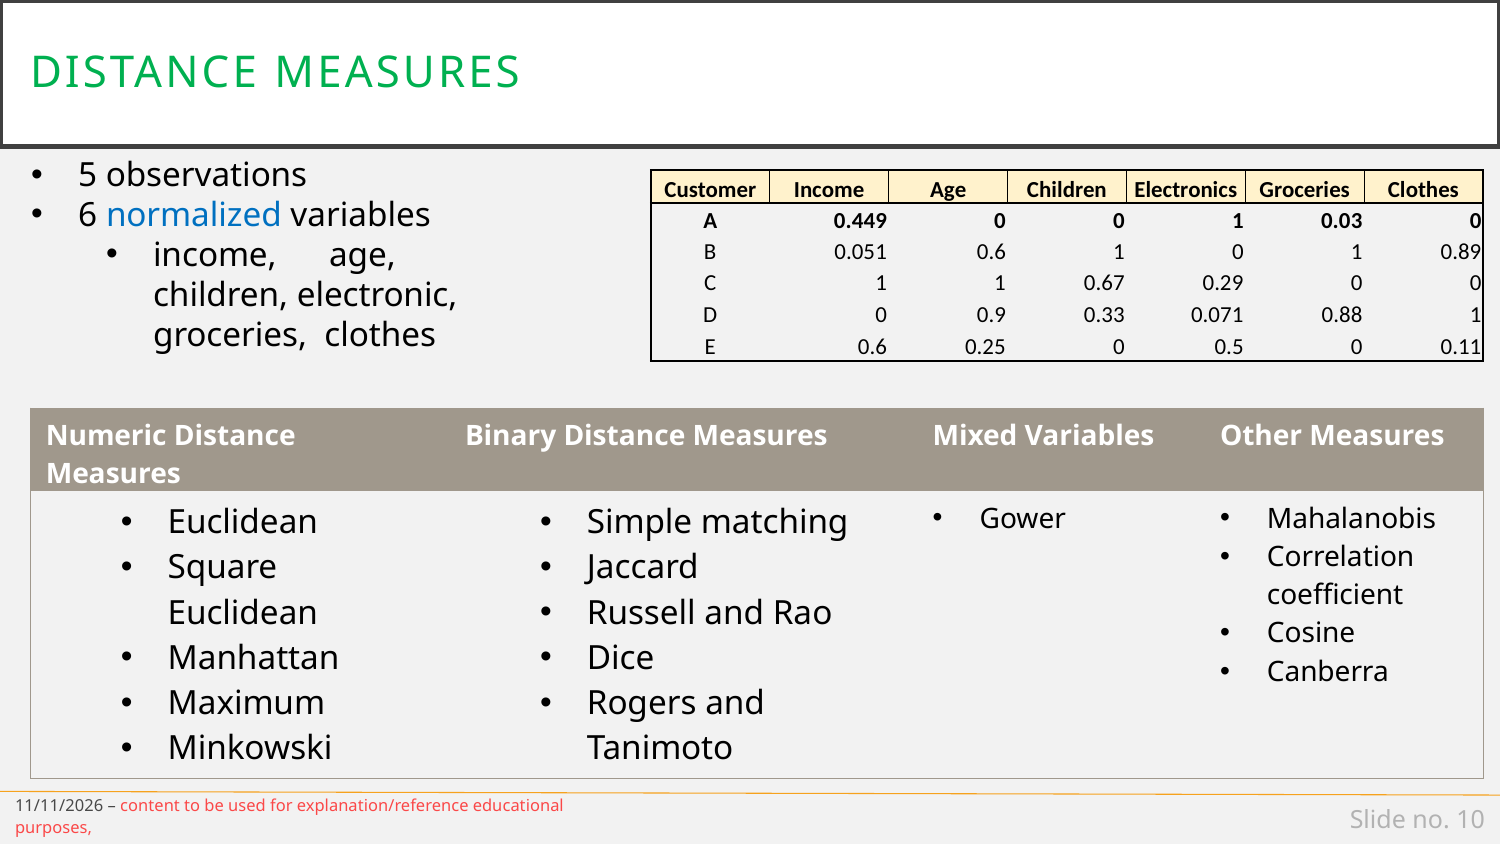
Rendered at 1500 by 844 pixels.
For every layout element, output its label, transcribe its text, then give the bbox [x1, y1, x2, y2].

table_cell Simple matching Jaccard Russell and Rao Dice Rogers and Tanimoto [450, 491, 918, 778]
table_cell 0.11 [1364, 328, 1482, 360]
table_cell 0.071 [1126, 297, 1245, 328]
table_cell 1 [770, 265, 889, 297]
table_cell 0.67 [1007, 265, 1126, 297]
table_cell E [652, 328, 770, 360]
table_header Customer [652, 171, 769, 202]
table_cell 0.051 [770, 234, 889, 265]
table_cell 1 [1364, 297, 1482, 328]
text_box 5 observations 6 normalized variables income, age, children, electronic, groceries, clothes [16, 146, 614, 401]
table_header Children [1008, 171, 1126, 202]
table_header Groceries [1246, 171, 1364, 202]
table_cell 0 [1245, 265, 1364, 297]
table_cell 0.29 [1126, 265, 1245, 297]
table_cell Euclidean Square Euclidean Manhattan Maximum Minkowski [31, 491, 450, 778]
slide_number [0, 796, 636, 837]
table_cell 0.9 [889, 297, 1007, 328]
table_cell Gower [918, 491, 1205, 778]
table_header Numeric Distance Measures [31, 409, 450, 490]
table_cell 1 [1126, 204, 1245, 234]
table_header Income [770, 171, 888, 202]
table_header Electronics [1127, 171, 1245, 202]
table_cell Mahalanobis Correlation coefficient Cosine Canberra [1205, 491, 1483, 778]
table_cell 0.25 [889, 328, 1007, 360]
table_cell 0.6 [889, 234, 1007, 265]
table_cell 0.89 [1364, 234, 1482, 265]
table_cell B [652, 234, 770, 265]
table_cell C [652, 265, 770, 297]
table_cell 1 [1007, 234, 1126, 265]
table_header Mixed Variables [918, 409, 1205, 490]
table_header Age [889, 171, 1007, 202]
table_cell 0 [1126, 234, 1245, 265]
table_cell 0.03 [1245, 204, 1364, 234]
table_cell 0.88 [1245, 297, 1364, 328]
table_cell 0.449 [770, 204, 889, 234]
table_cell 0.5 [1126, 328, 1245, 360]
table_cell 0 [1007, 204, 1126, 234]
table_cell 0.6 [770, 328, 889, 360]
table_cell 0 [770, 297, 889, 328]
table_cell 0.33 [1007, 297, 1126, 328]
table_header Other Measures [1205, 409, 1483, 490]
table_cell 0 [1364, 265, 1482, 297]
table_cell 1 [889, 265, 1007, 297]
table_cell 0 [889, 204, 1007, 234]
table_cell A [652, 204, 770, 234]
table_header Clothes [1365, 171, 1482, 202]
table_cell 0 [1364, 204, 1482, 234]
table_cell 0 [1007, 328, 1126, 360]
slide_number Slide no. 10 [1162, 797, 1500, 843]
title DISTANCE MEASURES [0, 0, 1500, 149]
table_cell D [652, 297, 770, 328]
table_header Binary Distance Measures [450, 409, 918, 490]
table_cell 1 [1245, 234, 1364, 265]
table_cell 0 [1245, 328, 1364, 360]
